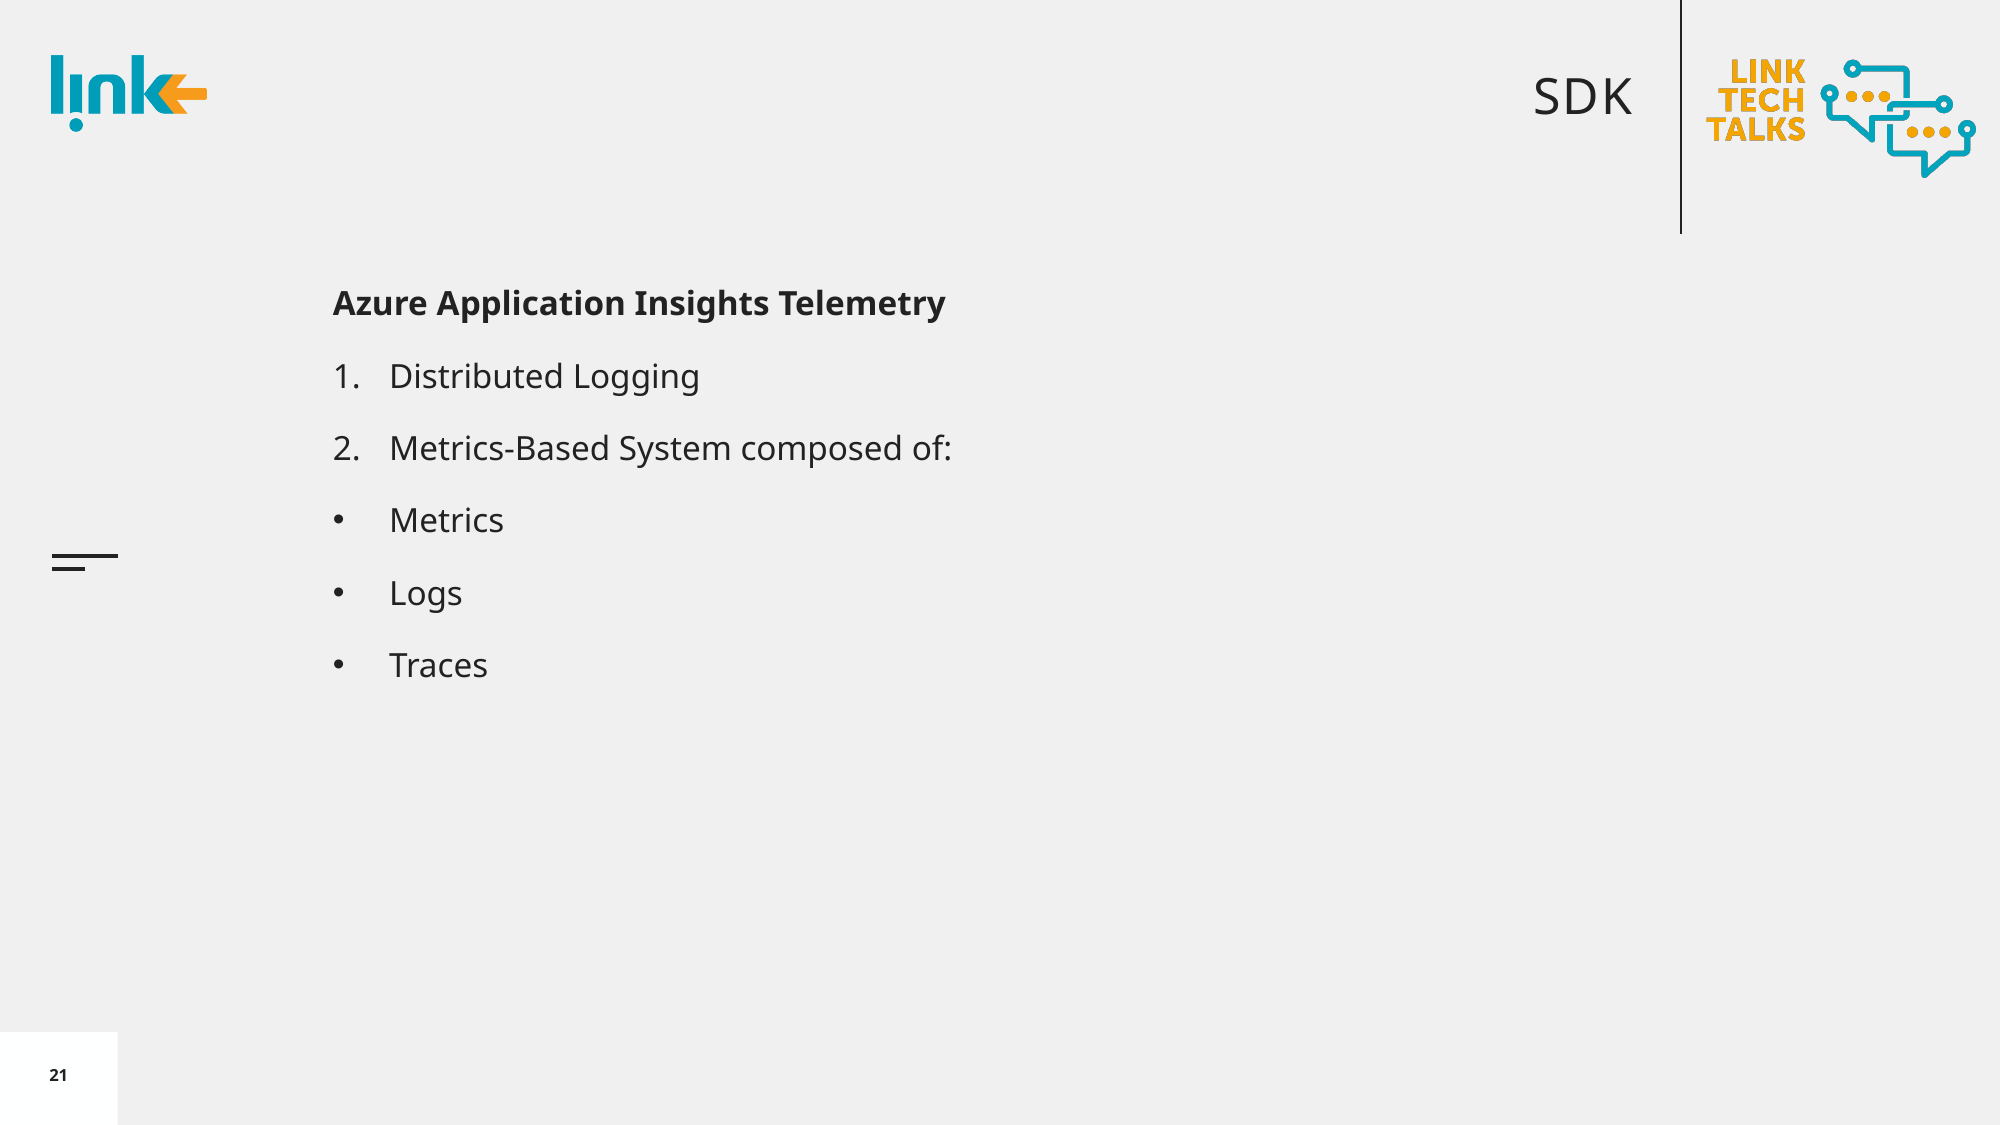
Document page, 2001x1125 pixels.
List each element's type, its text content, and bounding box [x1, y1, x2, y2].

picture [51, 55, 207, 132]
list Azure Application Insights Telemetry Distributed Logging Metrics-Based System composed of: Metrics Logs Traces [332, 262, 1927, 1030]
title SDK [332, 45, 1633, 192]
picture [1597, 0, 2001, 253]
